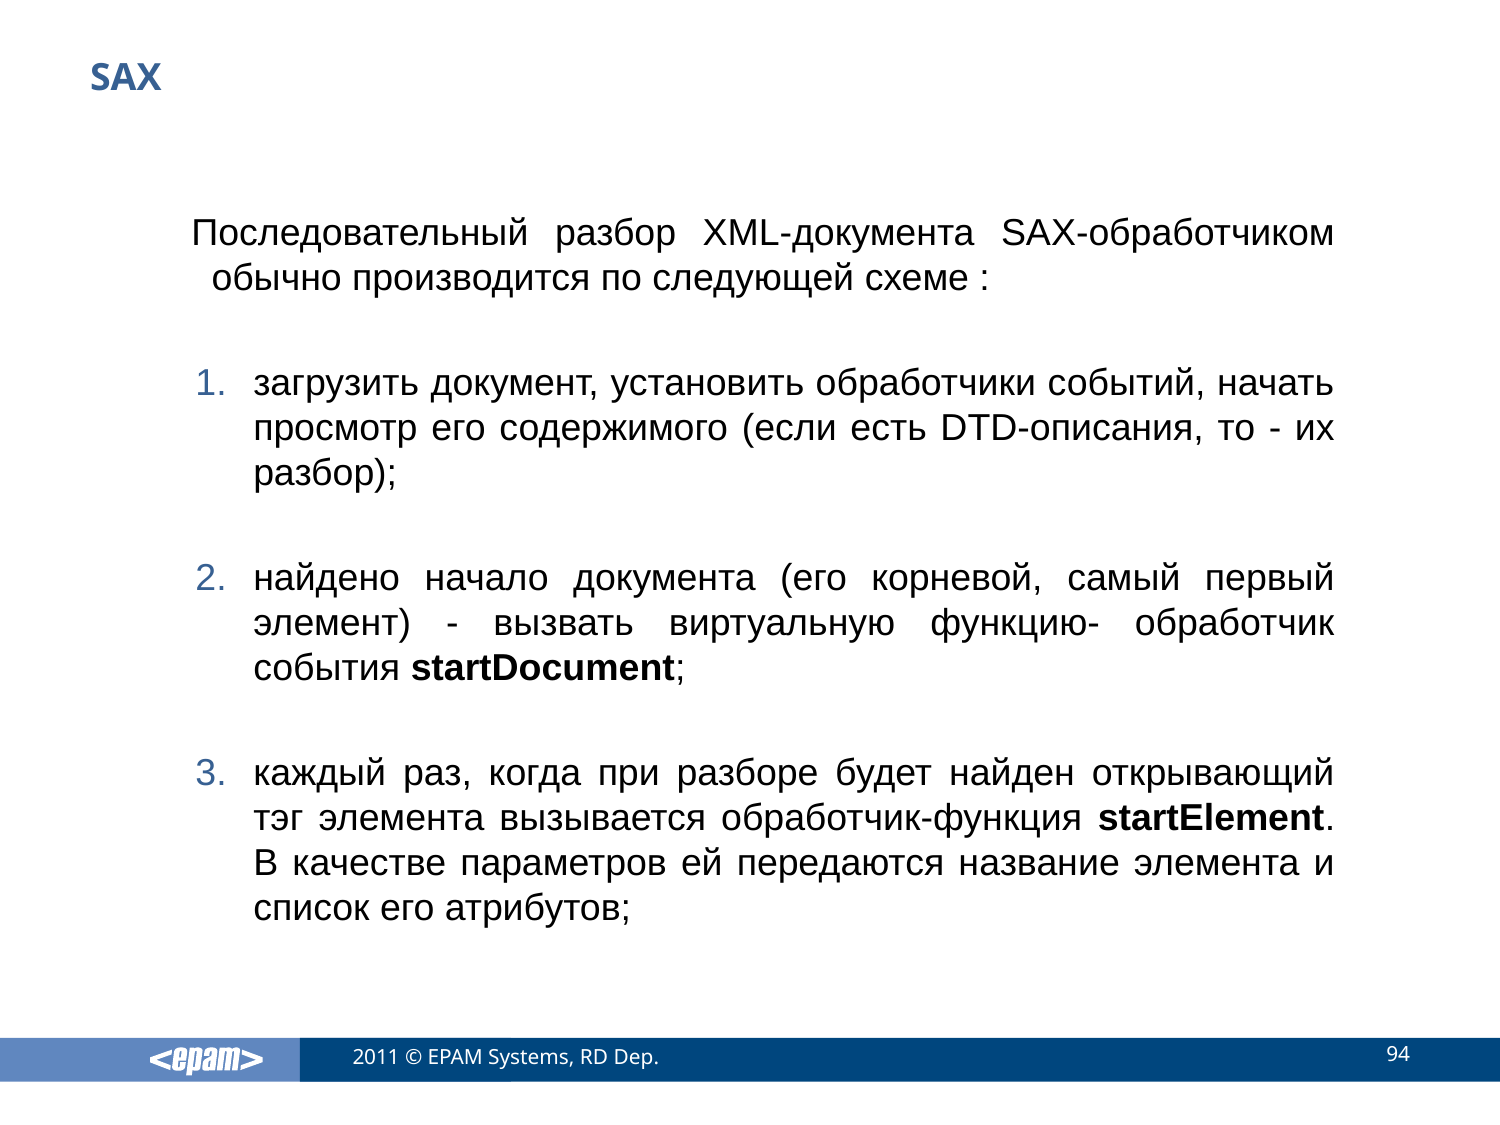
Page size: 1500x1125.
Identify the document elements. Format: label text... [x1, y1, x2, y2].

footer 2011 © EPAM Systems, RD Dep. [337, 1028, 738, 1088]
slide_number 94 [1262, 1025, 1425, 1085]
list Последовательный разбор XML-документа SAX-обработчиком обычно производится по следующей схеме : загрузить документ, установить обработчики событий, начать просмотр его содержимого (если есть DTD-описания, то - их разбор); найдено начало документа (его корневой, самый первый элемент) - вызвать виртуальную функцию- обработчик события startDocument; каждый раз, когда при разборе будет найден открывающий тэг элемента вызывается обработчик-функция startElement. В качестве параметров ей передаются название элемента и список его атрибутов; [150, 200, 1350, 988]
title SAX [75, 45, 1425, 163]
